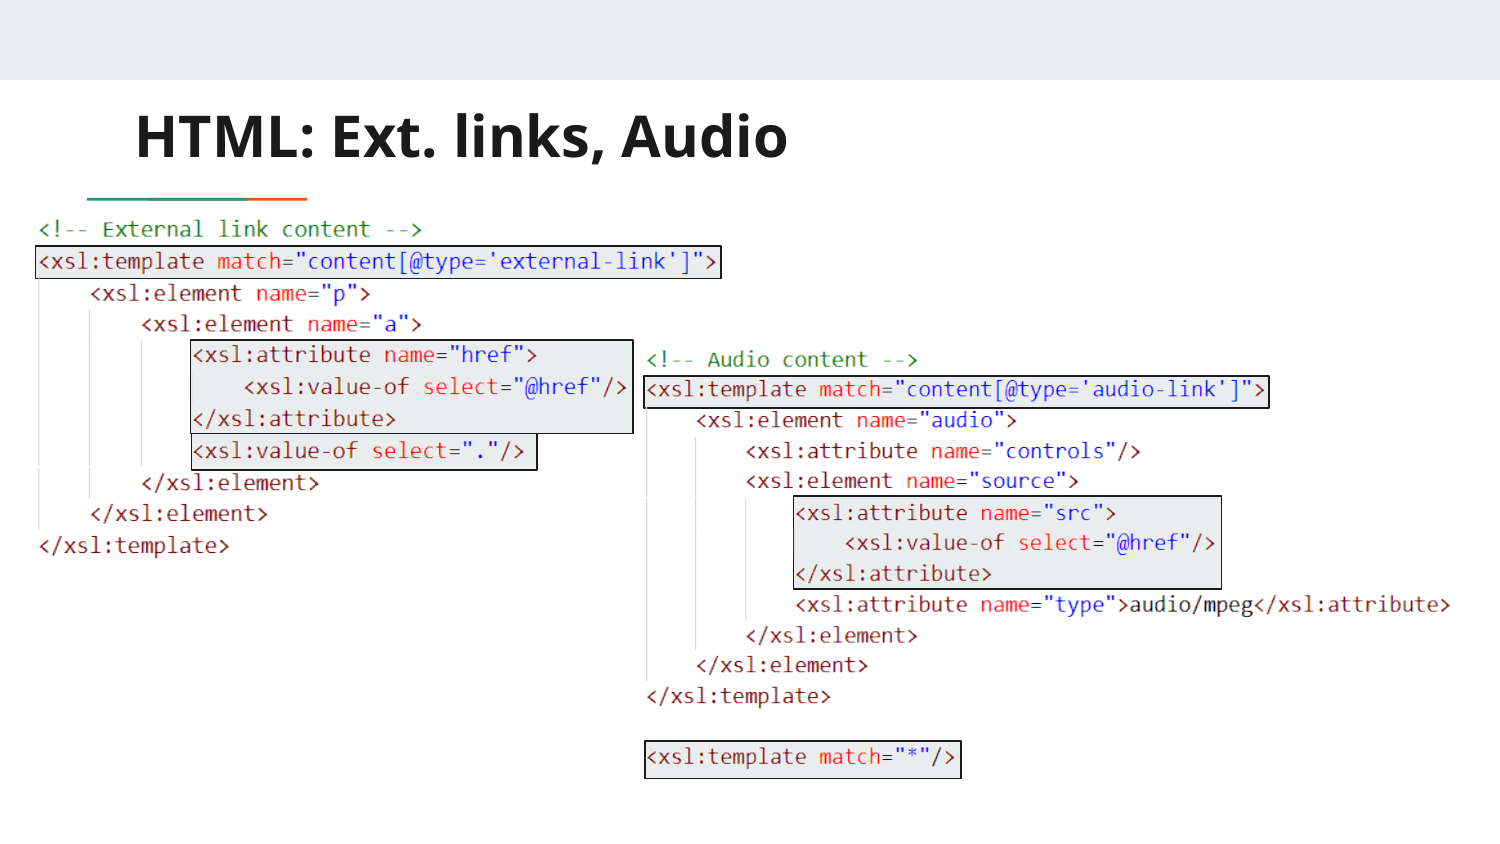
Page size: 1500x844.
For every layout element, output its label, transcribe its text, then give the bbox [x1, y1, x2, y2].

picture [29, 208, 1461, 778]
title HTML: Ext. links, Audio [119, 80, 1381, 190]
